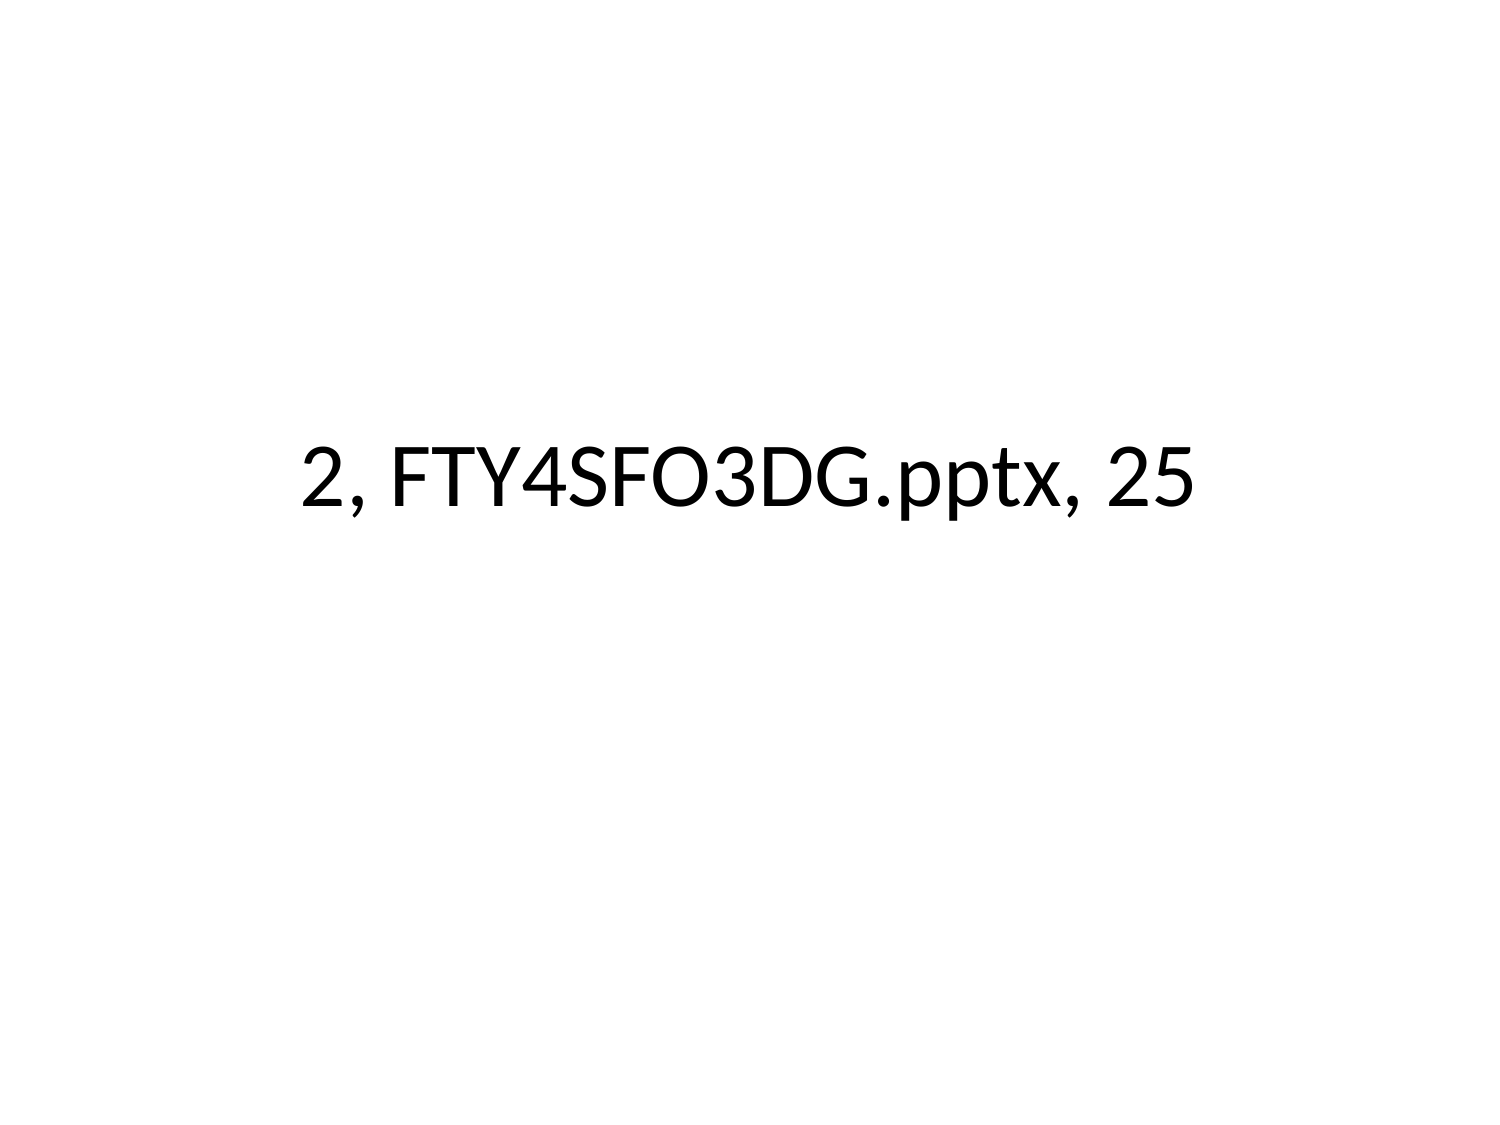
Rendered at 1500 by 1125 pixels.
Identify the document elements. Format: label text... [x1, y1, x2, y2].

title 2, FTY4SFO3DG.pptx, 25 [112, 349, 1388, 591]
